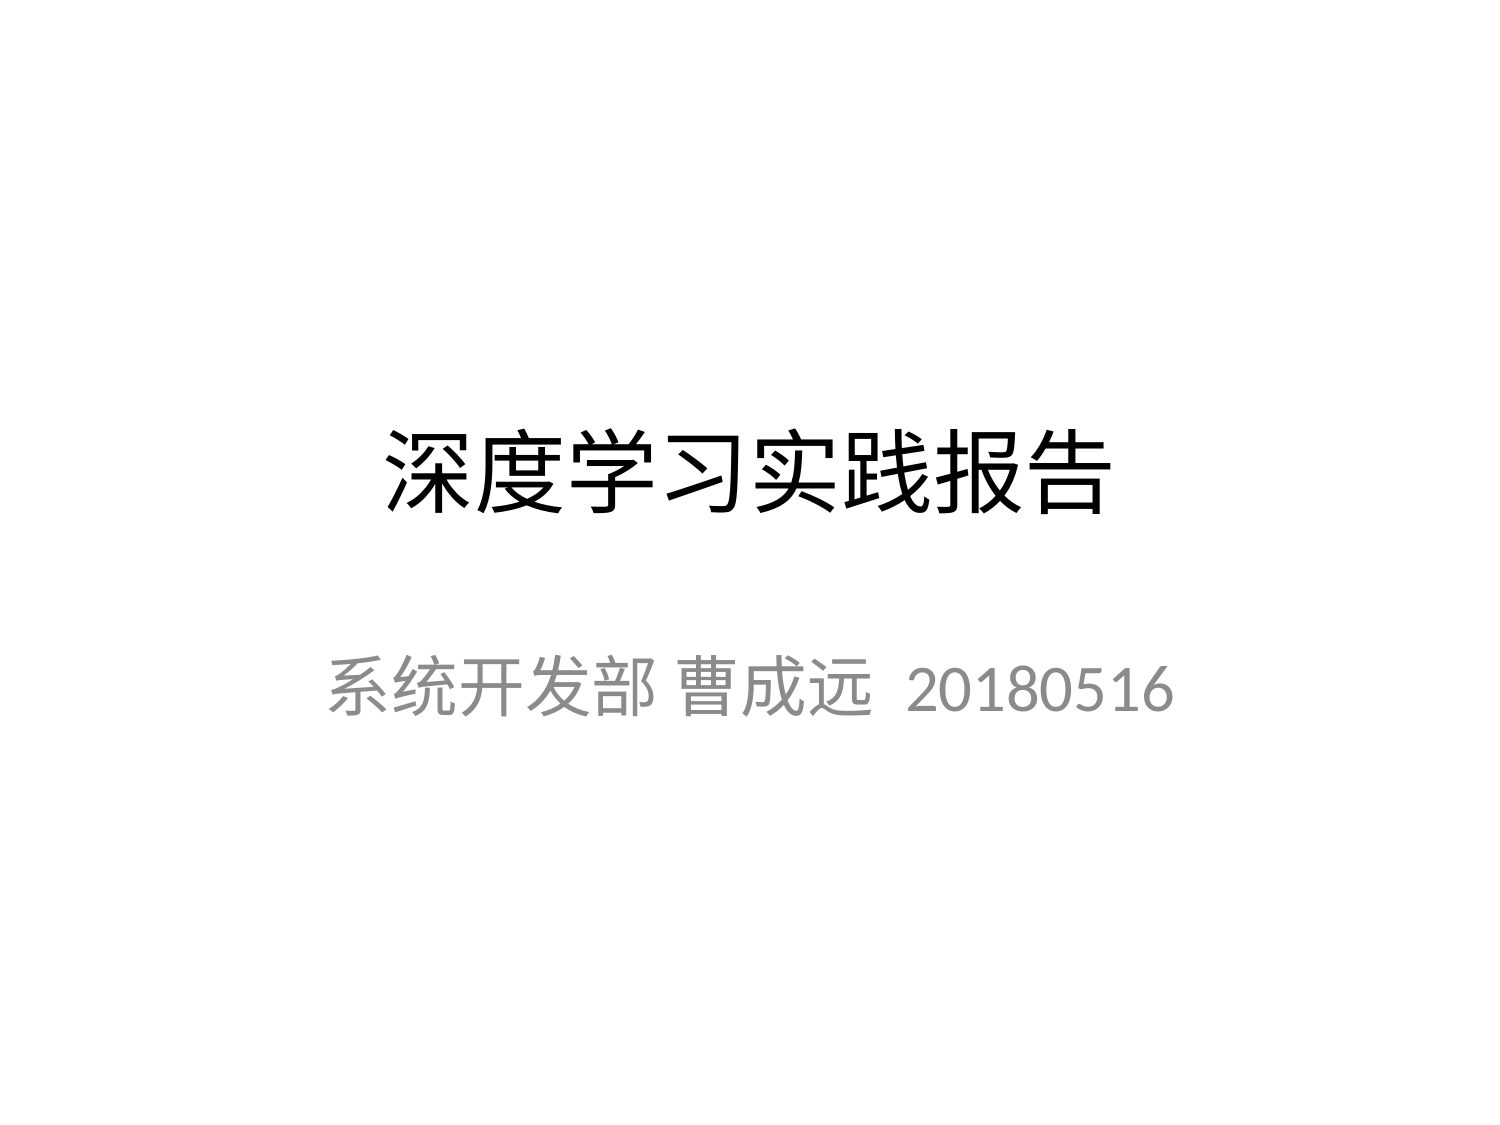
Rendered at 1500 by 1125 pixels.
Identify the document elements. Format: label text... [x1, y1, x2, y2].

subtitle 系统开发部 曹成远 20180516 [225, 637, 1275, 925]
title 深度学习实践报告 [112, 349, 1388, 591]
